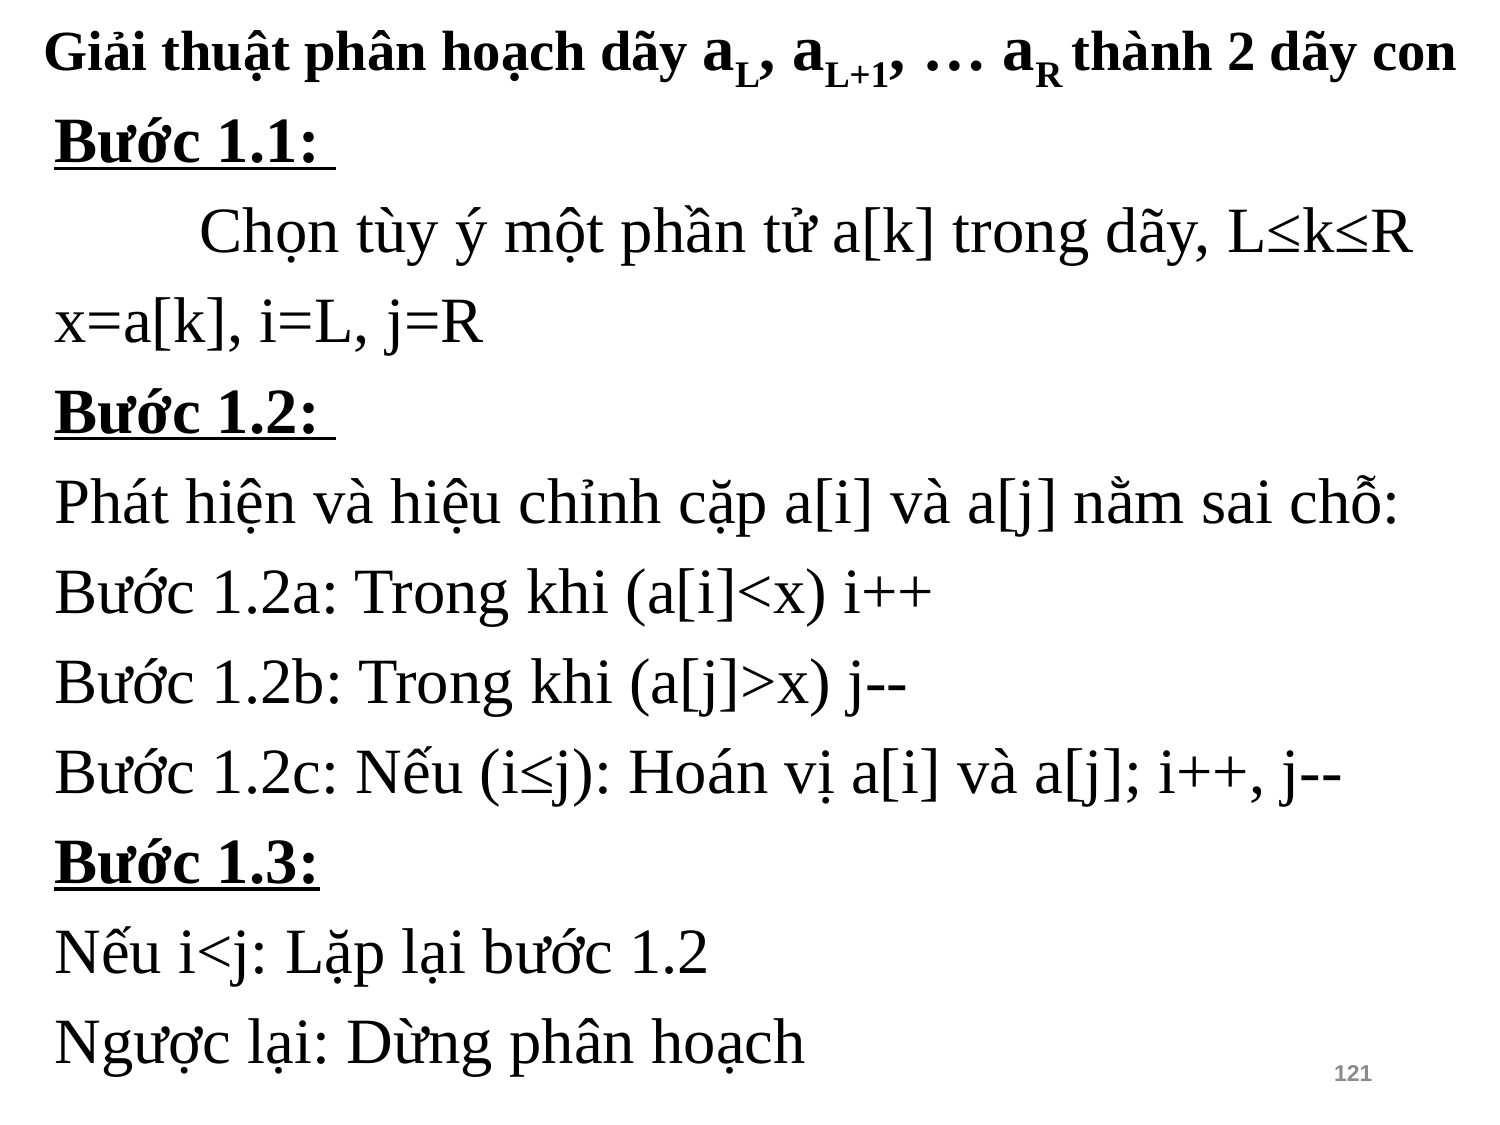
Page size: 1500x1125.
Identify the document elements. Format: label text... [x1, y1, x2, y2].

list Giải thuật phân hoạch dãy aL, aL+1, … aR thành 2 dãy con Bước 1.1: Chọn tùy ý một phần tử a[k] trong dãy, L≤k≤R x=a[k], i=L, j=R Bước 1.2: Phát hiện và hiệu chỉnh cặp a[i] và a[j] nằm sai chỗ: Bước 1.2a: Trong khi (a[i]<x) i++ Bước 1.2b: Trong khi (a[j]>x) j-- Bước 1.2c: Nếu (i≤j): Hoán vị a[i] và a[j]; i++, j-- Bước 1.3: Nếu i<j: Lặp lại bước 1.2 Ngược lại: Dừng phân hoạch [0, 0, 1500, 1103]
slide_number 121 [1050, 1042, 1388, 1103]
